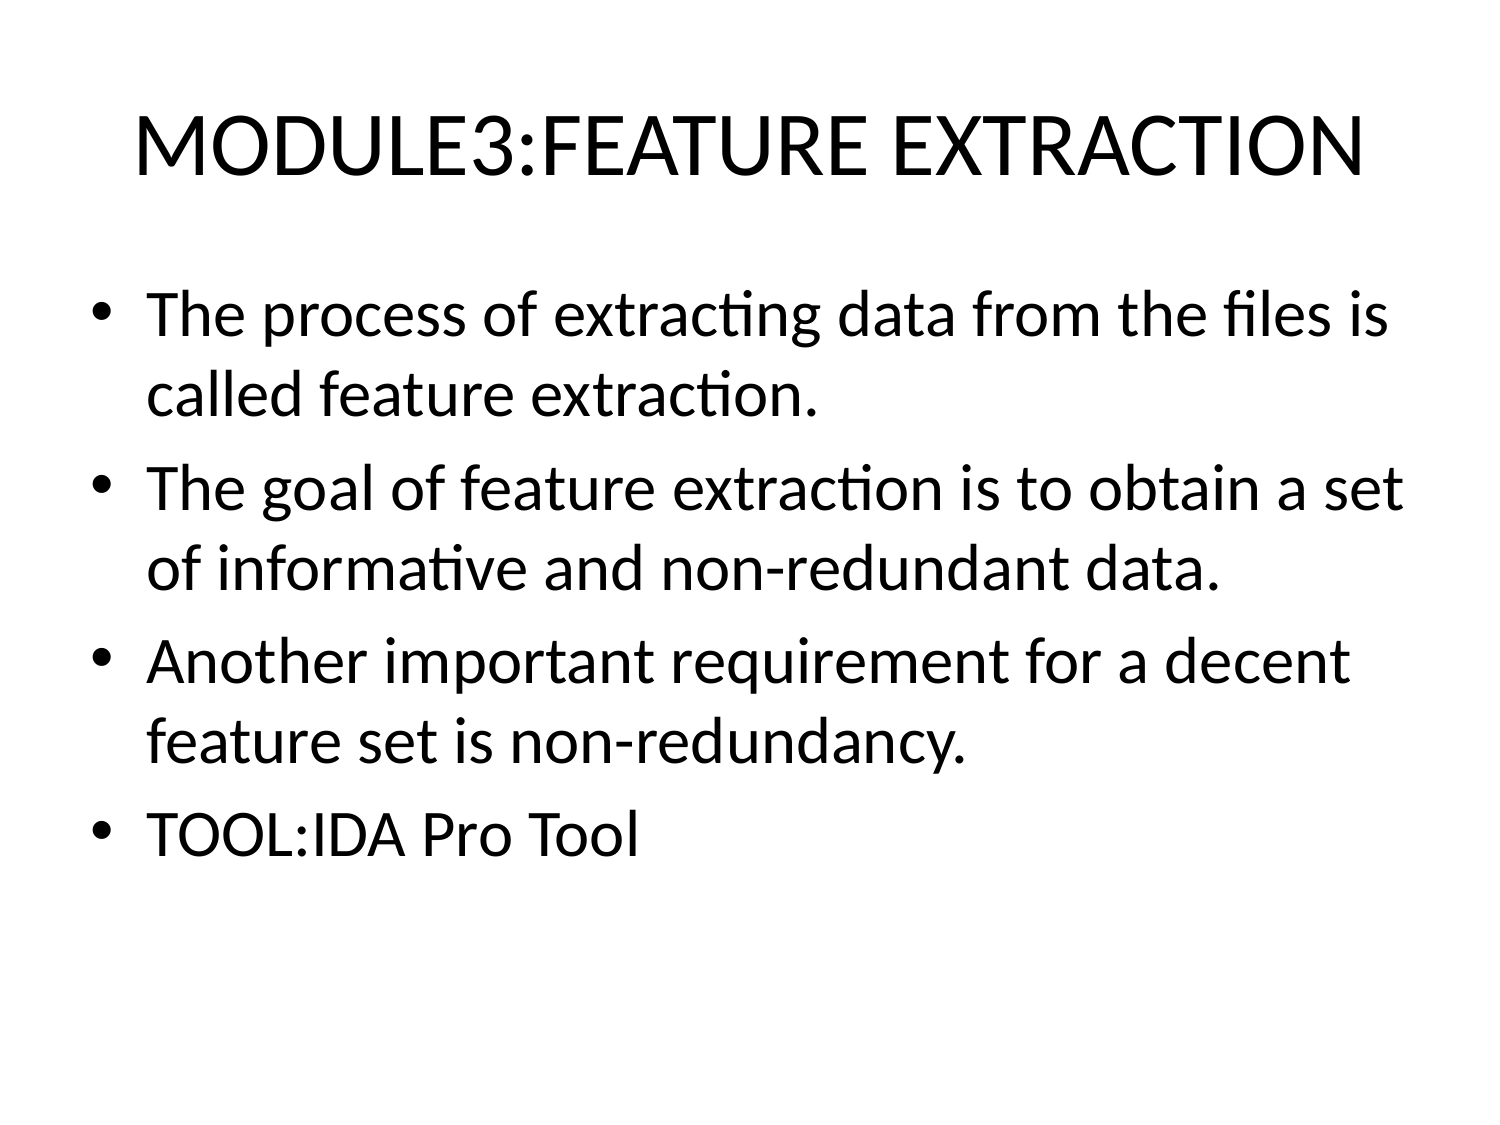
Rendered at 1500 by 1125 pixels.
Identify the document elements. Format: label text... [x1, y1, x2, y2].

title MODULE3:FEATURE EXTRACTION [75, 45, 1425, 233]
list The process of extracting data from the files is called feature extraction. The goal of feature extraction is to obtain a set of informative and non-redundant data. Another important requirement for a decent feature set is non-redundancy. TOOL:IDA Pro Tool [75, 262, 1425, 1005]
